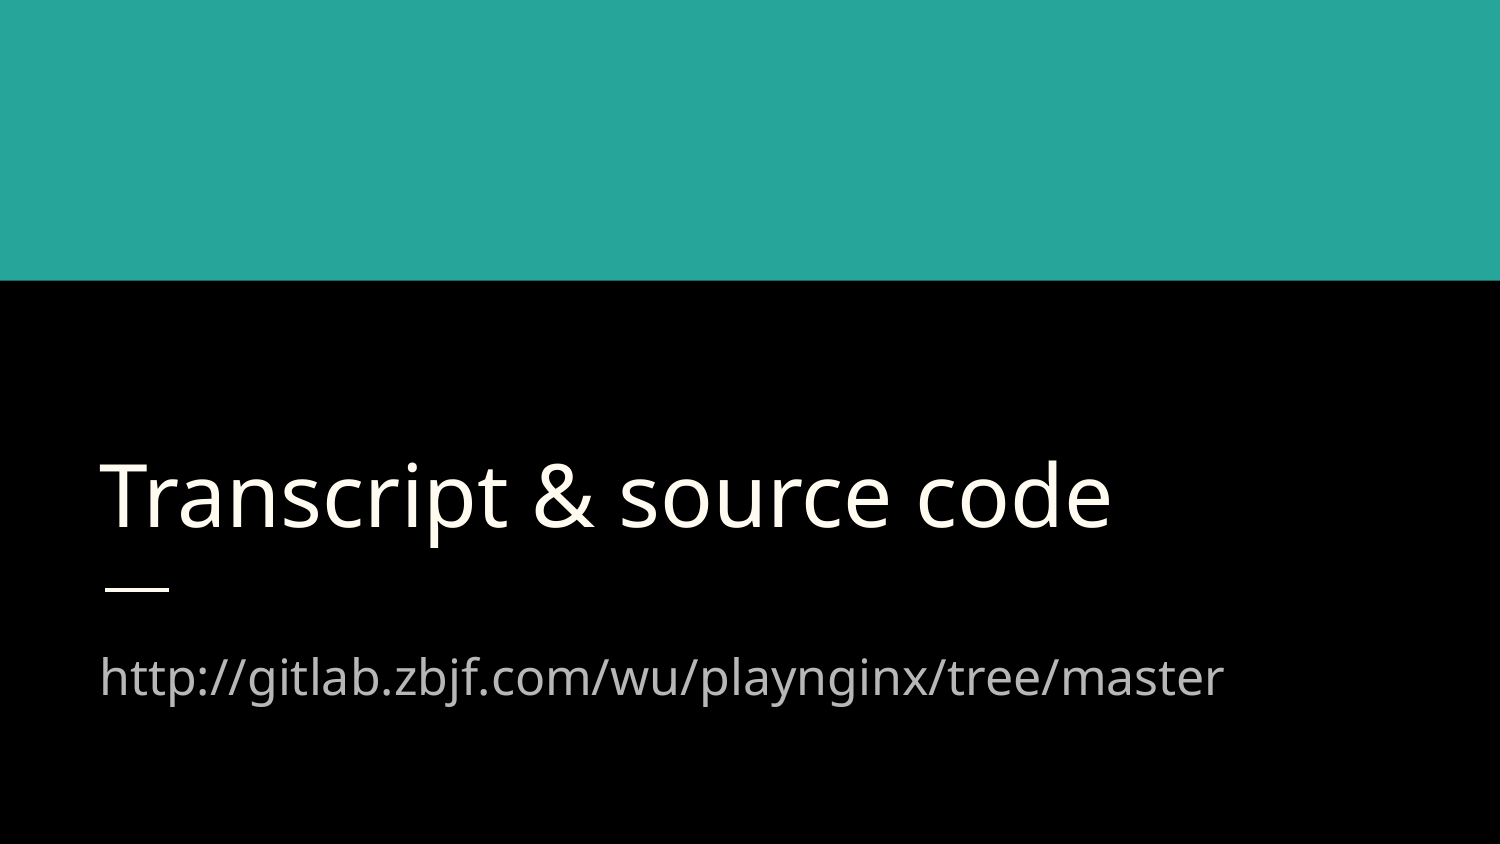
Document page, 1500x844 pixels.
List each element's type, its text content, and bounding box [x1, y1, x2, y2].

subtitle http://gitlab.zbjf.com/wu/playnginx/tree/master [84, 630, 1416, 760]
title Transcript & source code [84, 310, 1416, 561]
